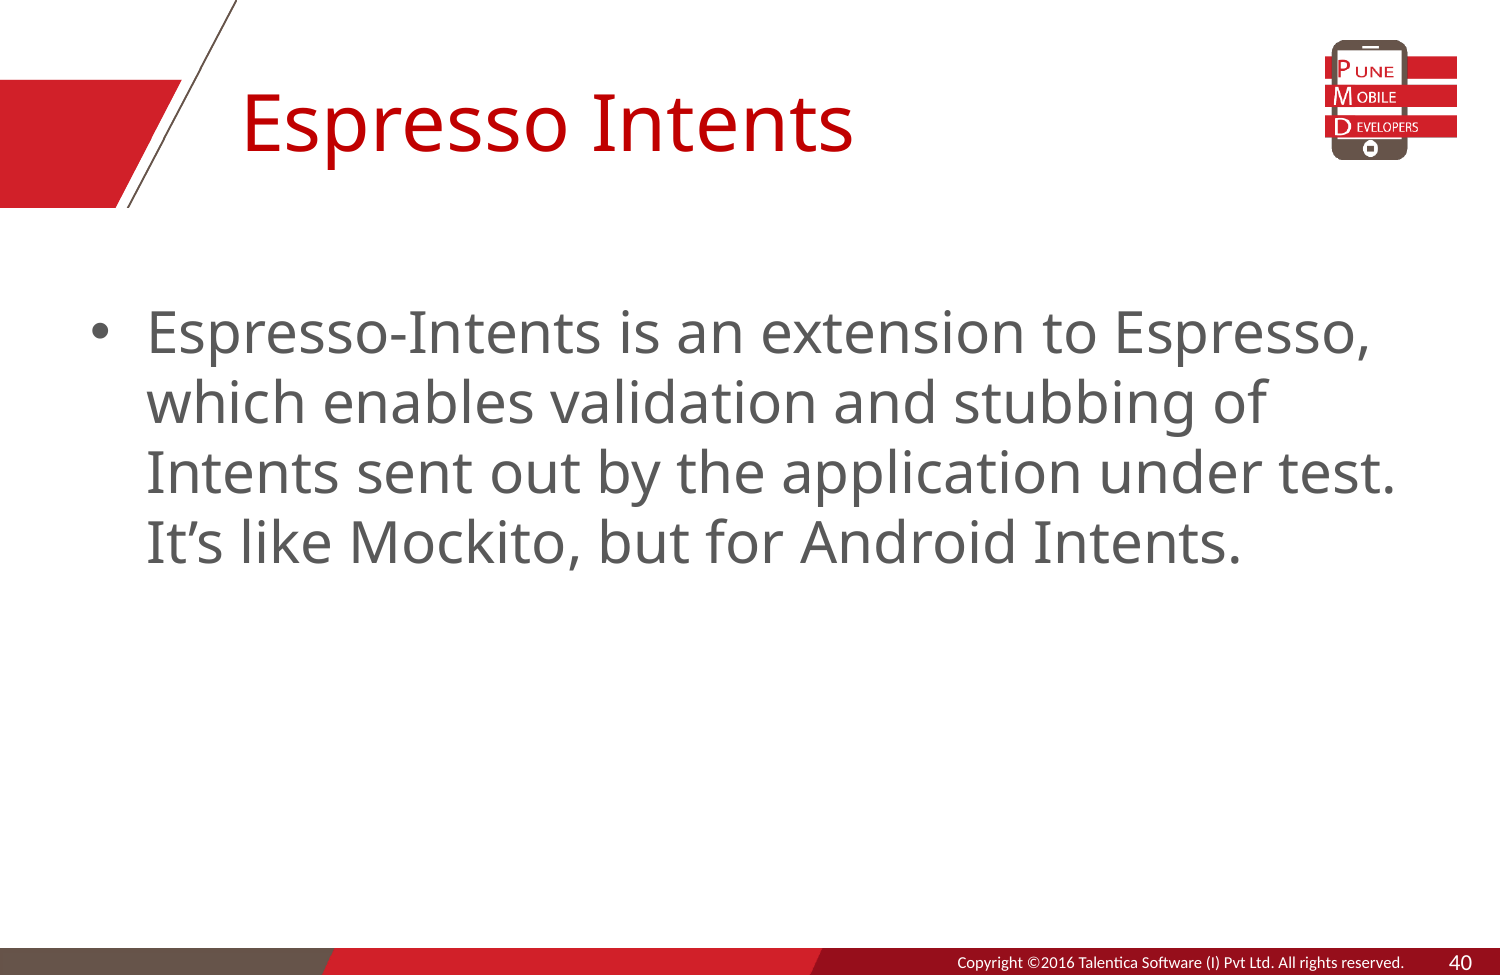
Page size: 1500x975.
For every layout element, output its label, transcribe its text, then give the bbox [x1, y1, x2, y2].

picture [0, 948, 1500, 975]
picture [0, 0, 237, 208]
list Espresso-Intents is an extension to Espresso, which enables validation and stubbing of Intents sent out by the application under test. It’s like Mockito, but for Android Intents. [75, 287, 1425, 871]
title Espresso Intents [225, 39, 1425, 202]
picture [1425, 40, 1457, 160]
